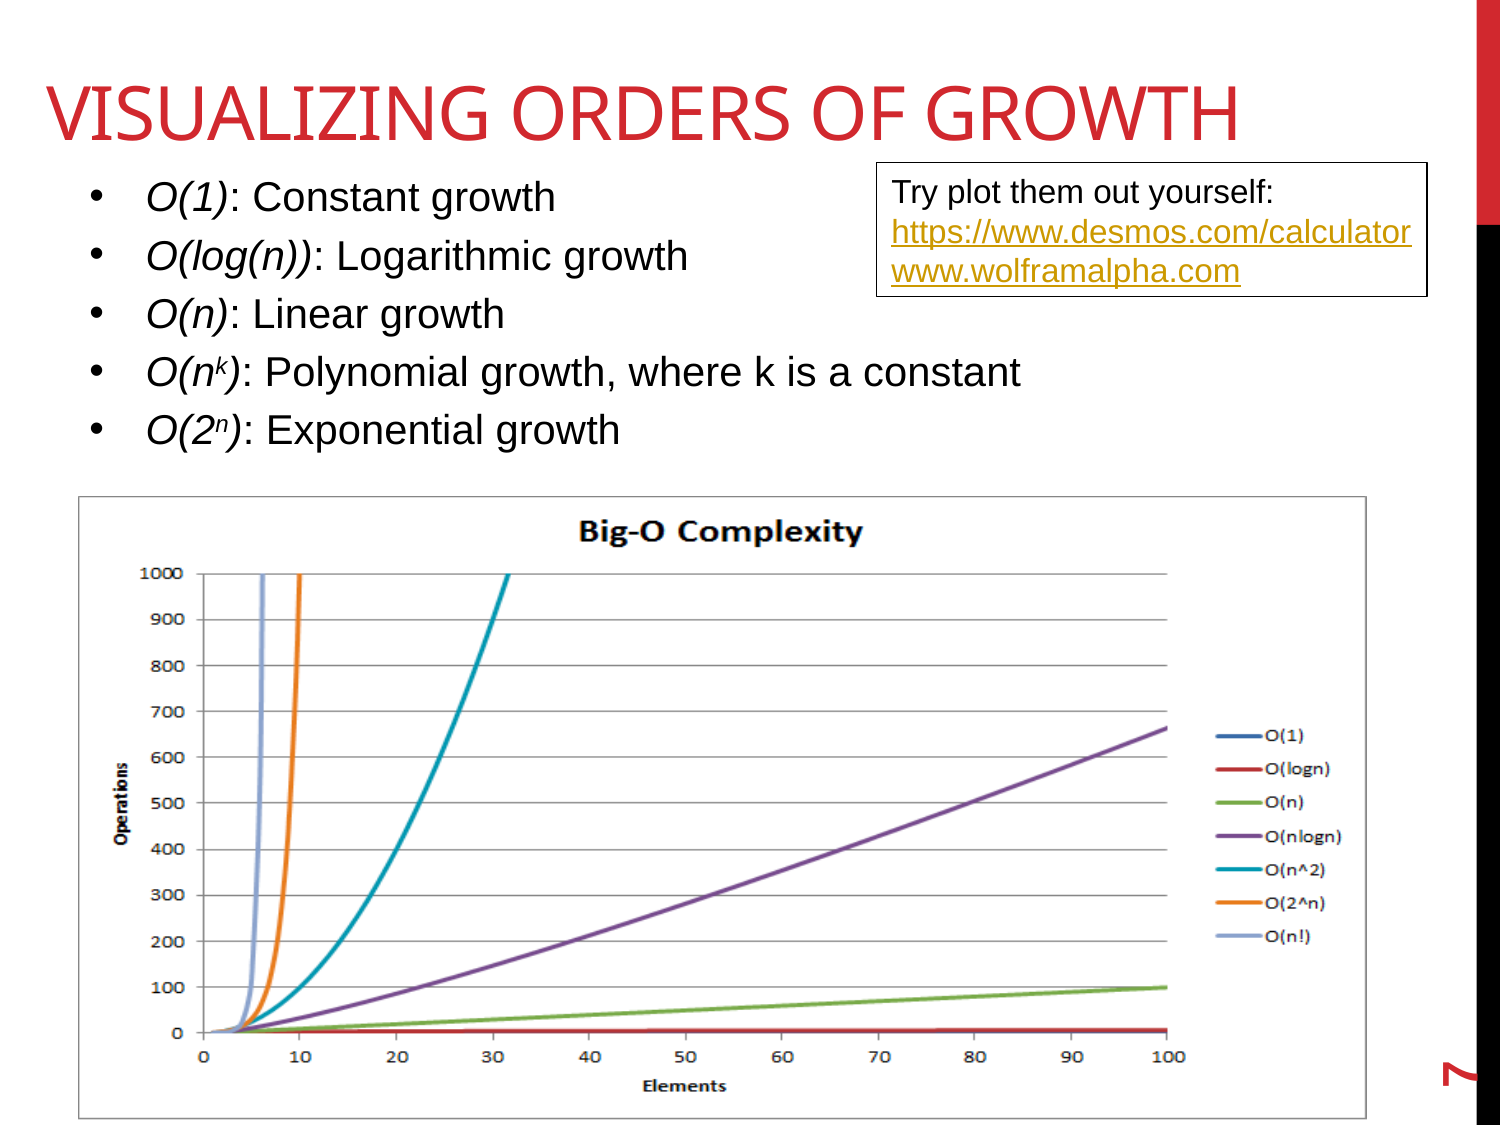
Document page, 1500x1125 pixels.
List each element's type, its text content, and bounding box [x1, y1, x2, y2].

slide_number 7 [1427, 887, 1488, 1104]
text_box Try plot them out yourself: https://www.desmos.com/calculator www.wolframalpha.com [874, 160, 1429, 299]
title Visualizing Orders of Growth [31, 25, 1500, 163]
picture [78, 496, 1367, 1125]
list O(1): Constant growth O(log(n)): Logarithmic growth O(n): Linear growth O(nk): Polynomial growth, where k is a constant O(2n): Exponential growth [74, 162, 1063, 505]
